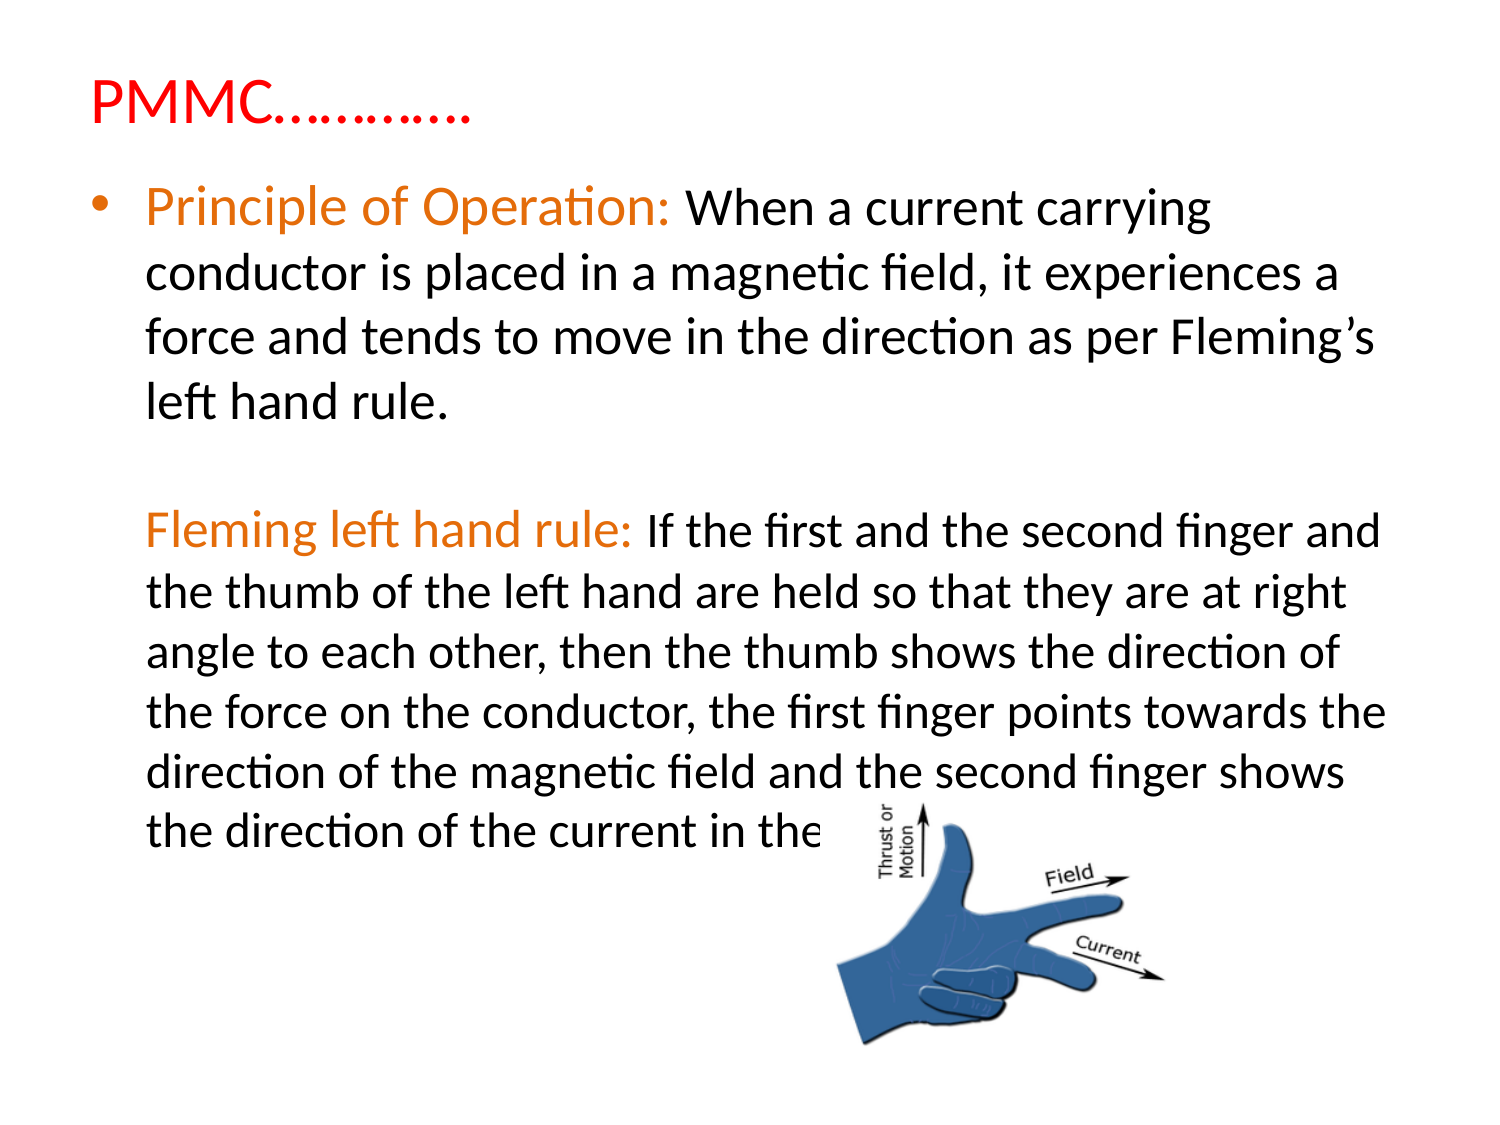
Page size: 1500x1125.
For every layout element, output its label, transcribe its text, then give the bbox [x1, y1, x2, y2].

title PMMC…………. [75, 45, 1425, 149]
list Principle of Operation: When a current carrying conductor is placed in a magnetic field, it experiences a force and tends to move in the direction as per Fleming’s left hand rule. Fleming left hand rule: If the first and the second finger and the thumb of the left hand are held so that they are at right angle to each other, then the thumb shows the direction of the force on the conductor, the first finger points towards the direction of the magnetic field and the second finger shows the direction of the current in the wire. [75, 160, 1425, 1005]
picture [820, 798, 1211, 1059]
